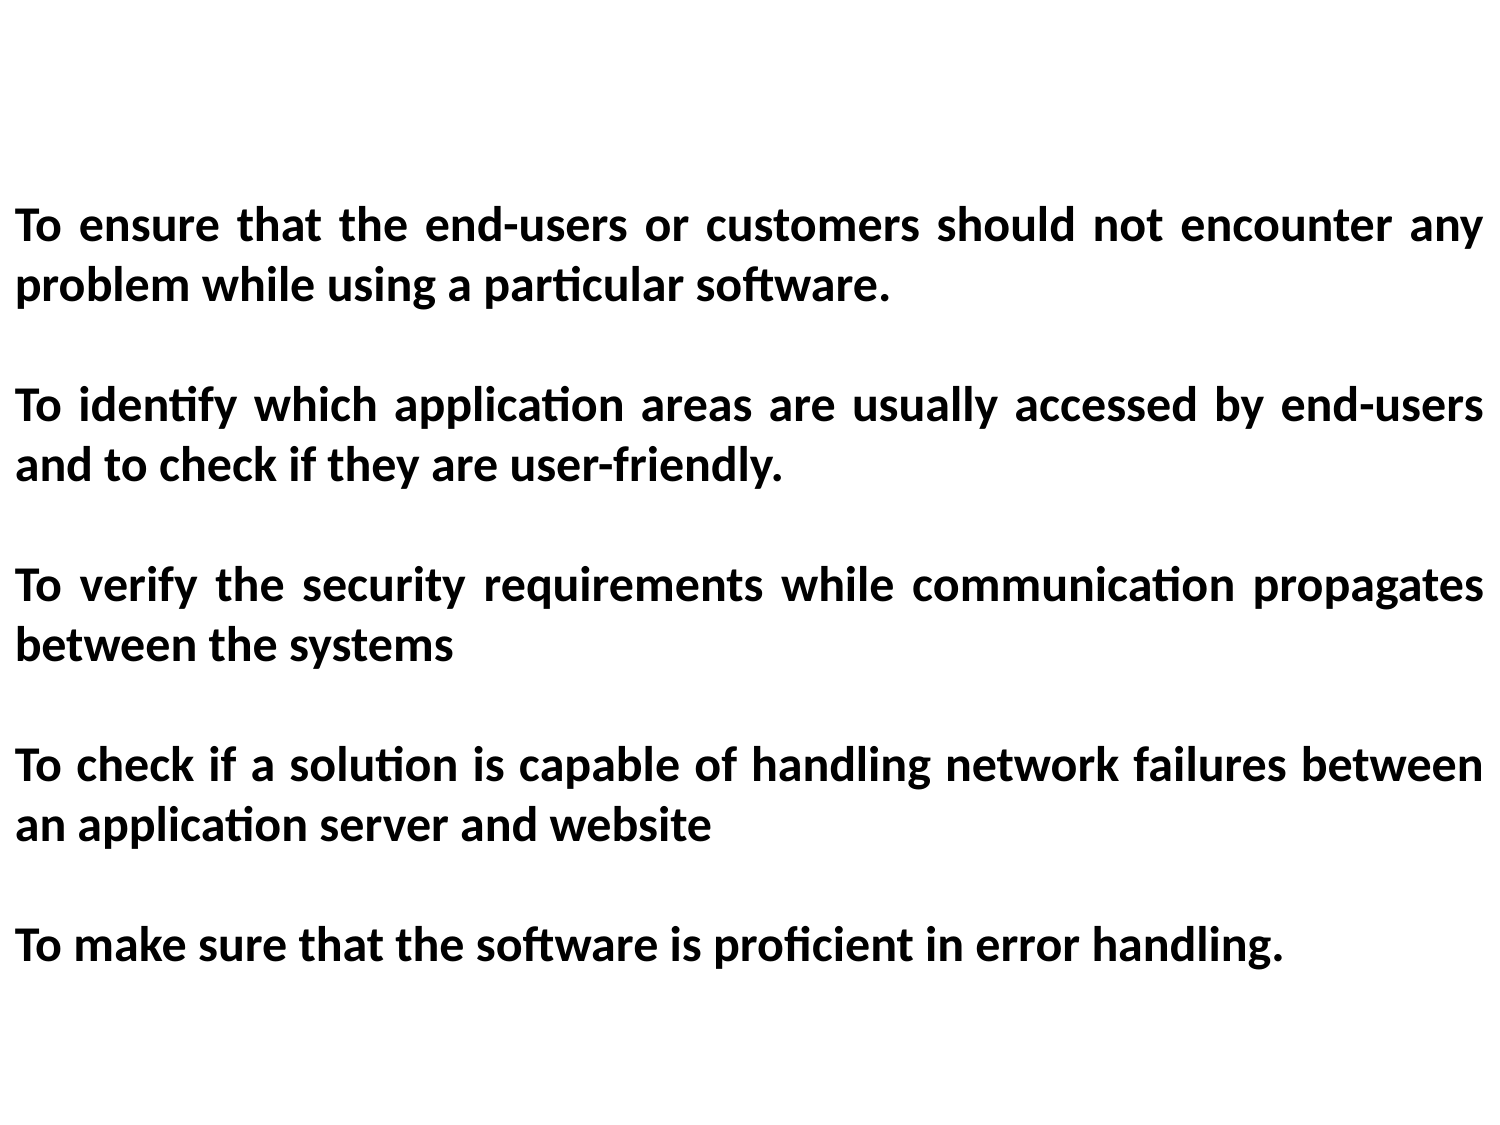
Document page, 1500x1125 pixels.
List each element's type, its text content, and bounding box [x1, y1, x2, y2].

text_box To ensure that the end-users or customers should not encounter any problem while using a particular software. To identify which application areas are usually accessed by end-users and to check if they are user-friendly. To verify the security requirements while communication propagates between the systems To check if a solution is capable of handling network failures between an application server and website To make sure that the software is proficient in error handling. [0, 184, 1500, 980]
